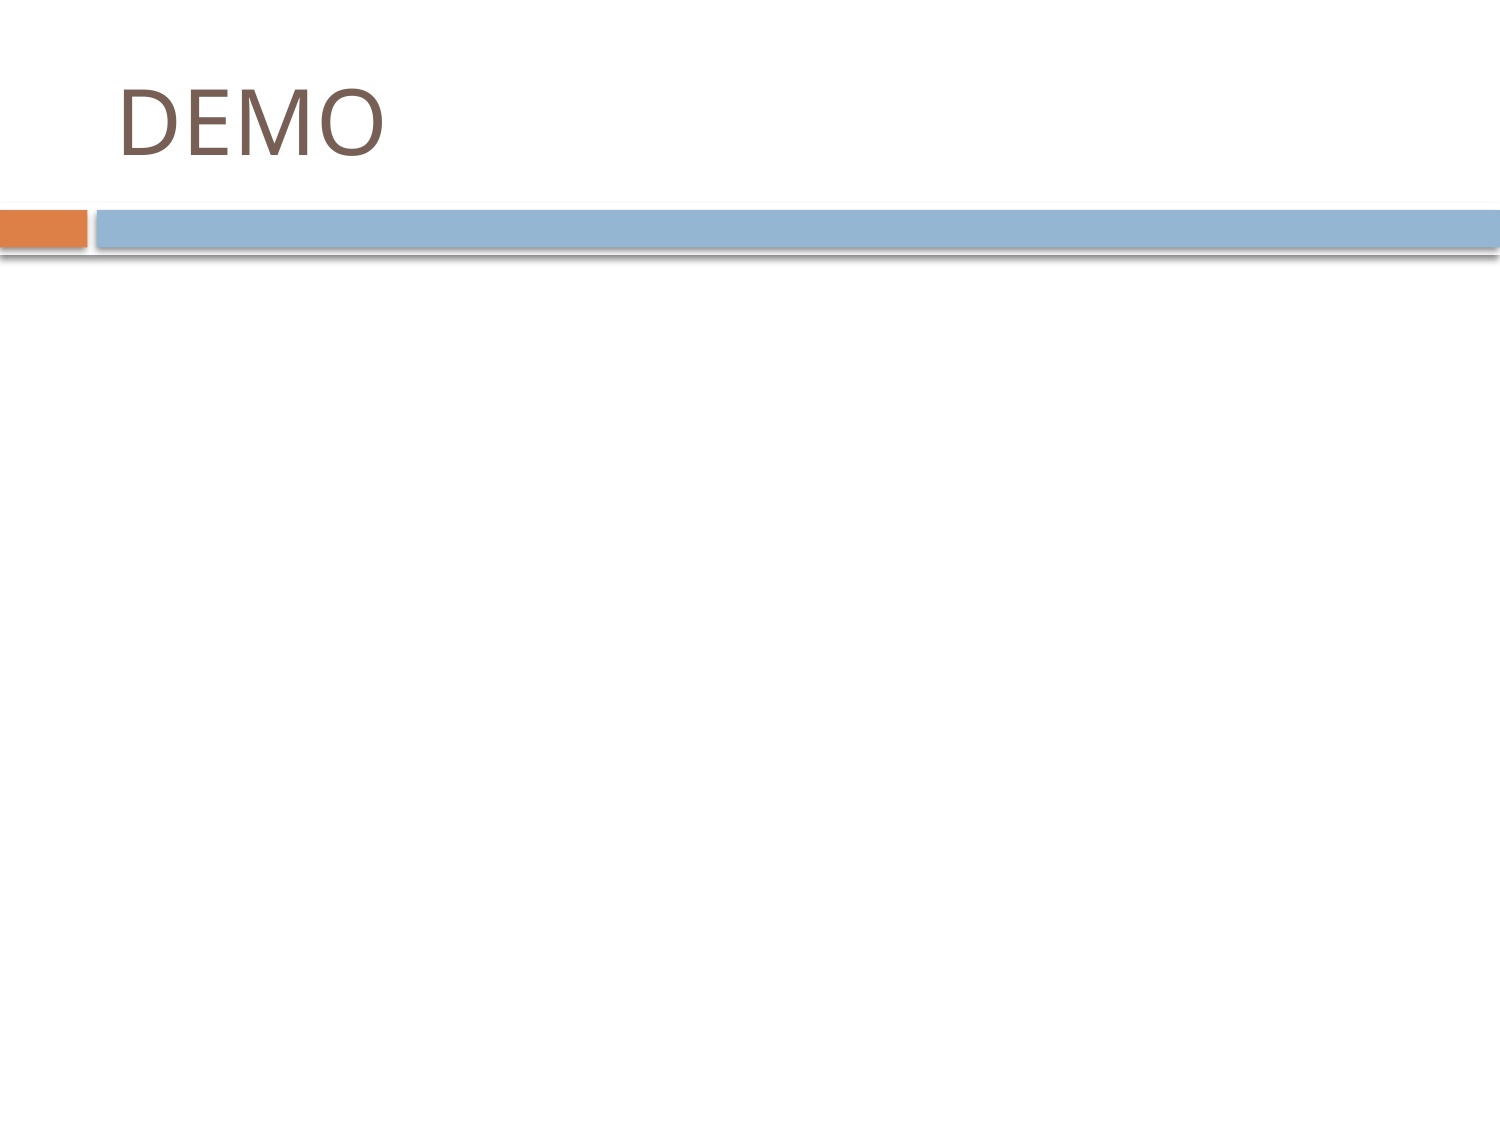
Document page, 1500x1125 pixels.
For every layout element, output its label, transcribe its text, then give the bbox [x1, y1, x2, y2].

title DEMO [100, 37, 1438, 200]
